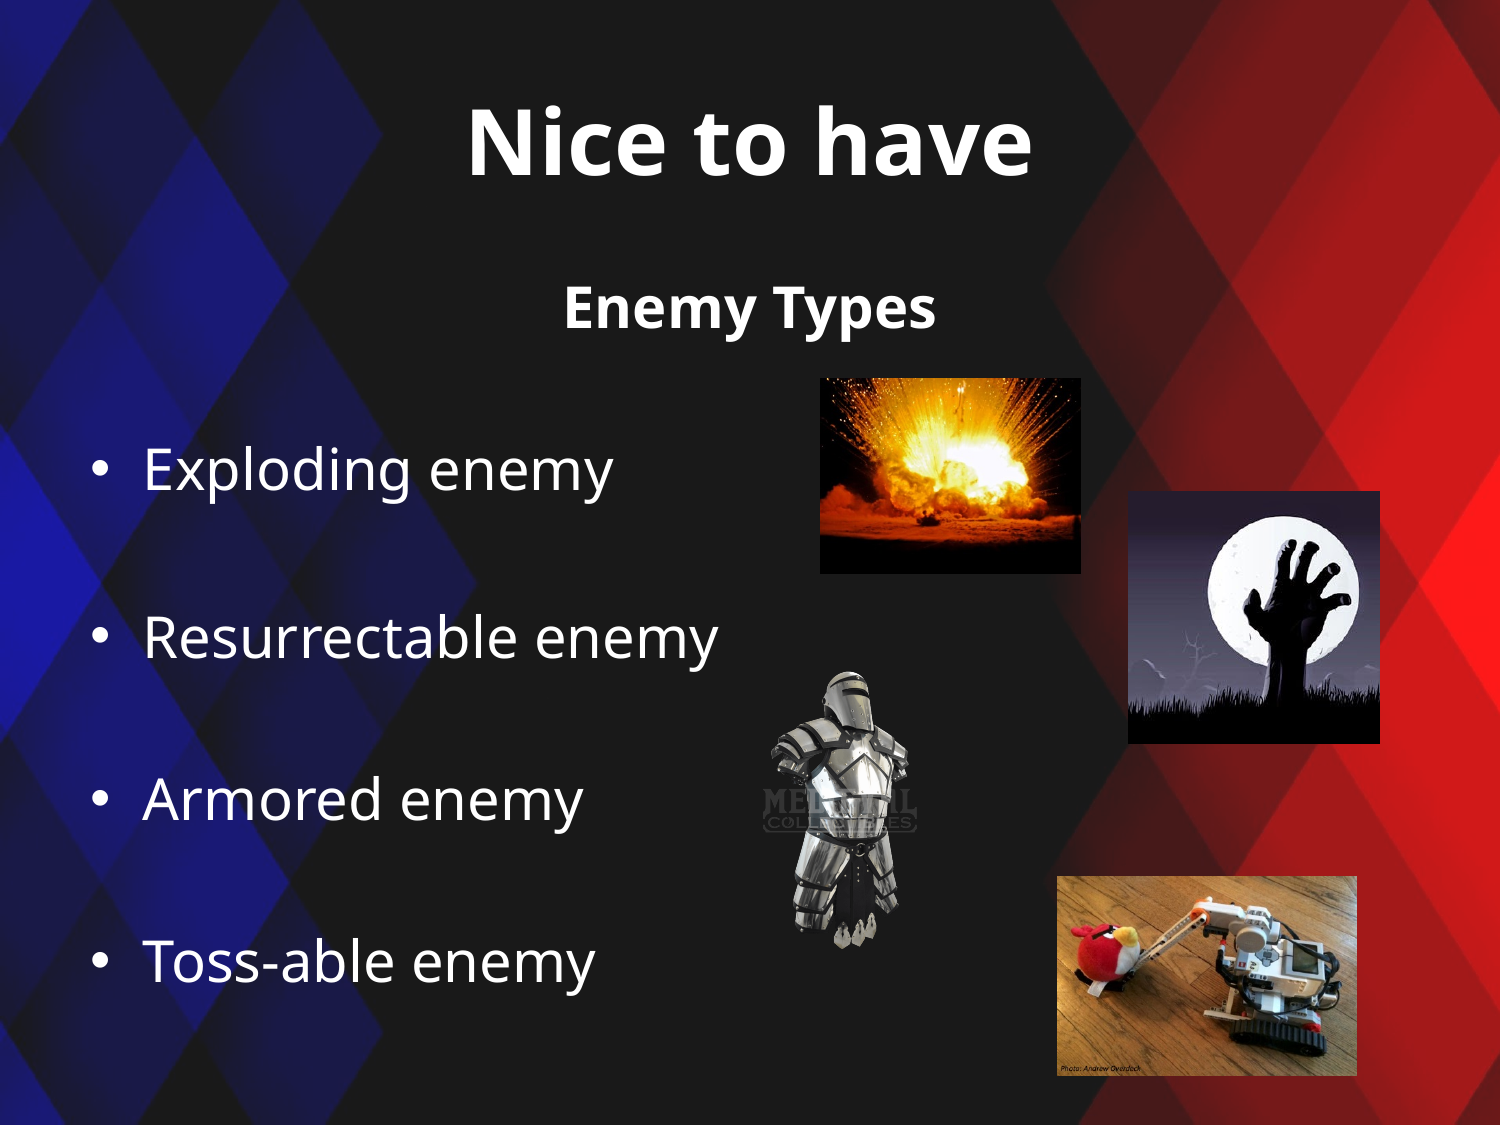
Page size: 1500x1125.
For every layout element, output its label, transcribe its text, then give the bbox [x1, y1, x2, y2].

picture [820, 377, 1081, 574]
list Enemy Types Exploding enemy Resurrectable enemy Armored enemy Toss-able enemy [75, 262, 1425, 1005]
picture [697, 668, 982, 953]
title Nice to have [75, 45, 1425, 233]
picture [1127, 491, 1381, 744]
picture [1057, 876, 1357, 1076]
